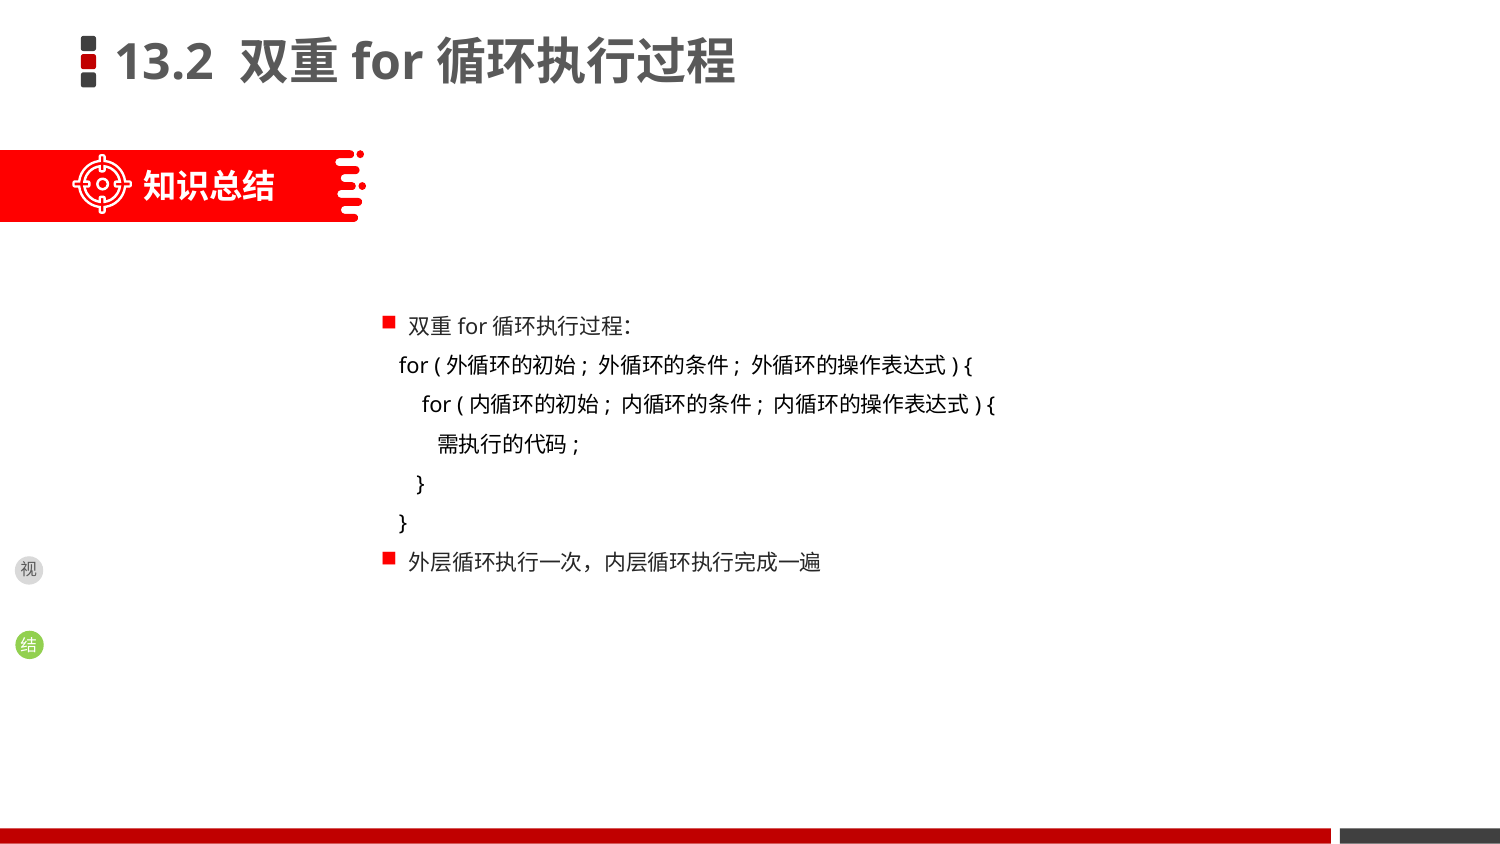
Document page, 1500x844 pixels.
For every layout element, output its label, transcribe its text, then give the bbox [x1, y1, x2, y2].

text_box 双重for循环执行过程： for (外循环的初始; 外循环的条件; 外循环的操作表达式) { for (内循环的初始; 内循环的条件; 内循环的操作表达式) { 需执行的代码; } } 外层循环执行一次，内层循环执行完成一遍 [366, 291, 1075, 582]
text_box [5, 626, 54, 663]
text_box 13.2 双重for循环执行过程 [103, 0, 987, 130]
text_box [0, 150, 354, 222]
text_box [132, 213, 358, 222]
text_box 知识总结 [137, 158, 495, 213]
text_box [5, 551, 54, 588]
text_box [356, 150, 365, 158]
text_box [59, 161, 67, 213]
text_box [72, 153, 133, 214]
